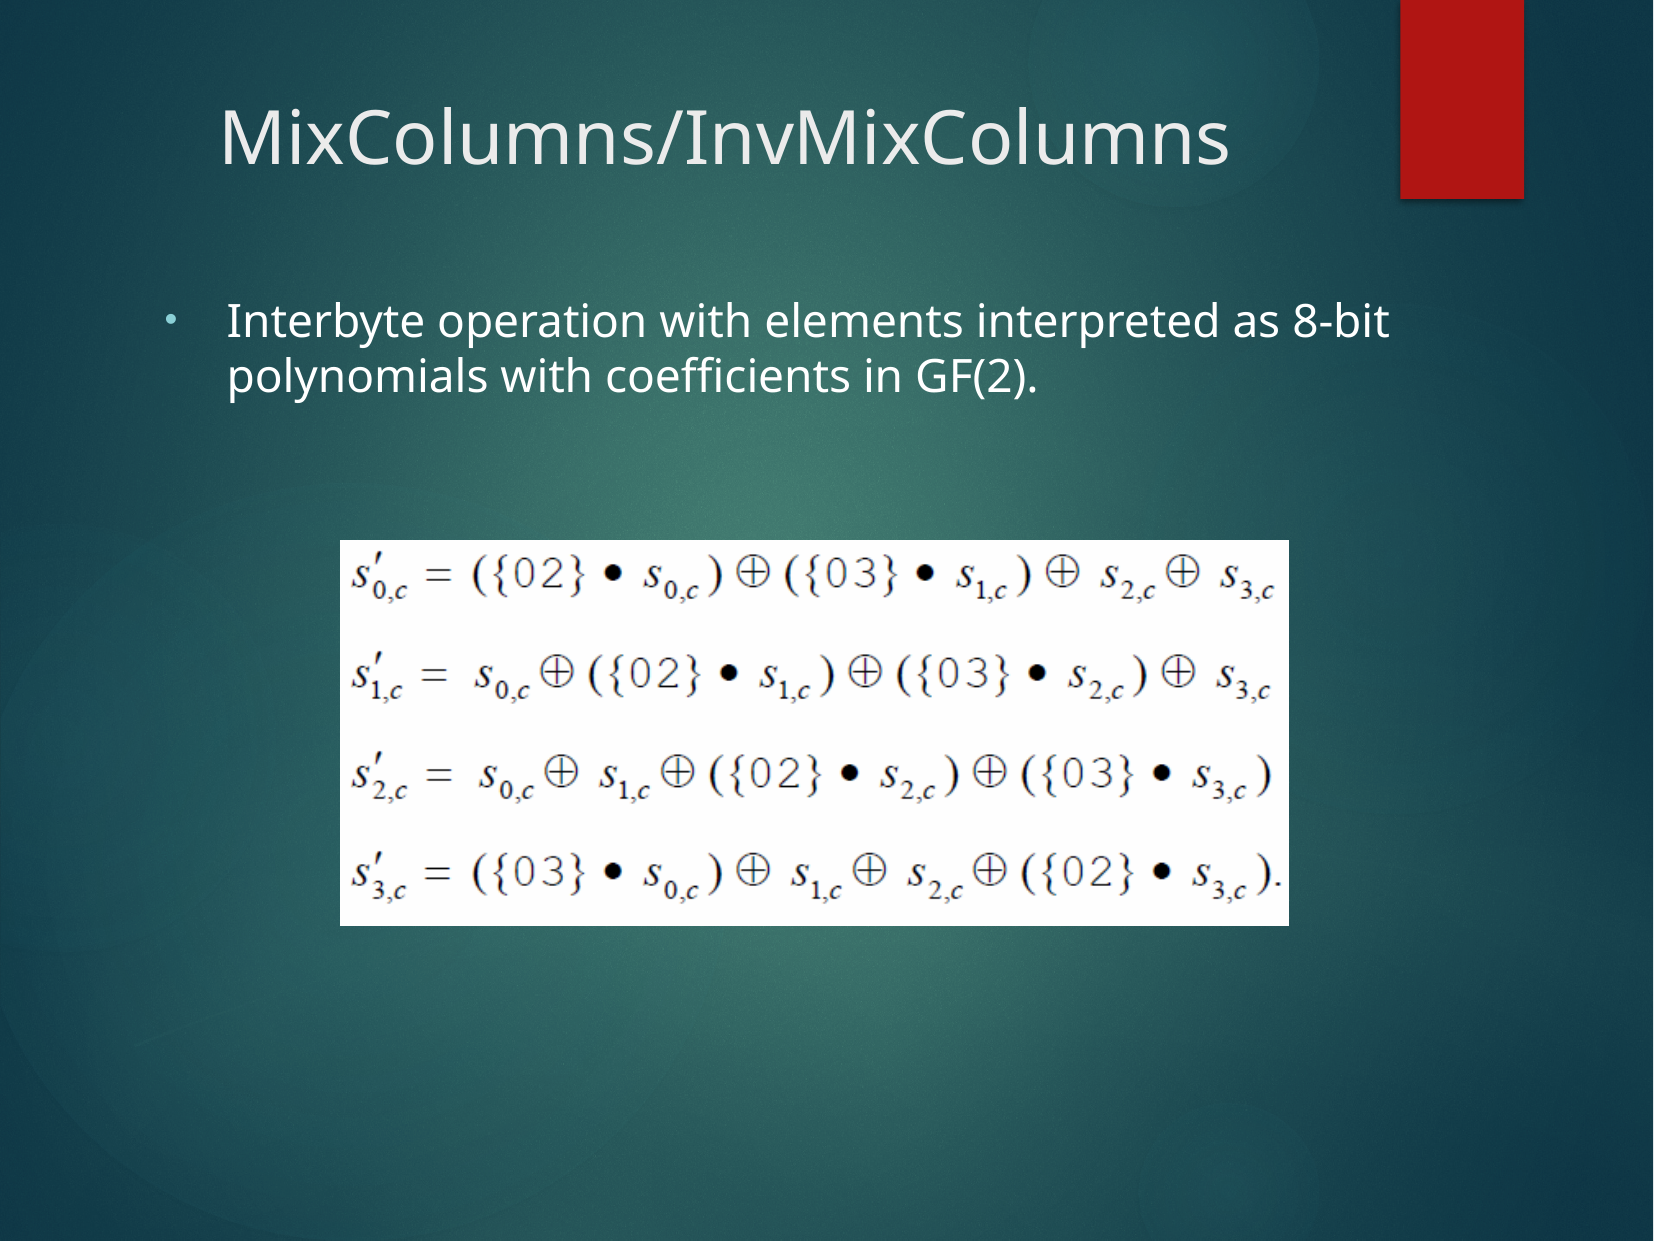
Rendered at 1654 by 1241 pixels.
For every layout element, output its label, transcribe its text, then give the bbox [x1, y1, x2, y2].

title MixColumns/InvMixColumns [87, 81, 1364, 336]
list Interbyte operation with elements interpreted as 8-bit polynomials with coefficients in GF(2). [149, 283, 1533, 1131]
picture [339, 539, 1290, 926]
